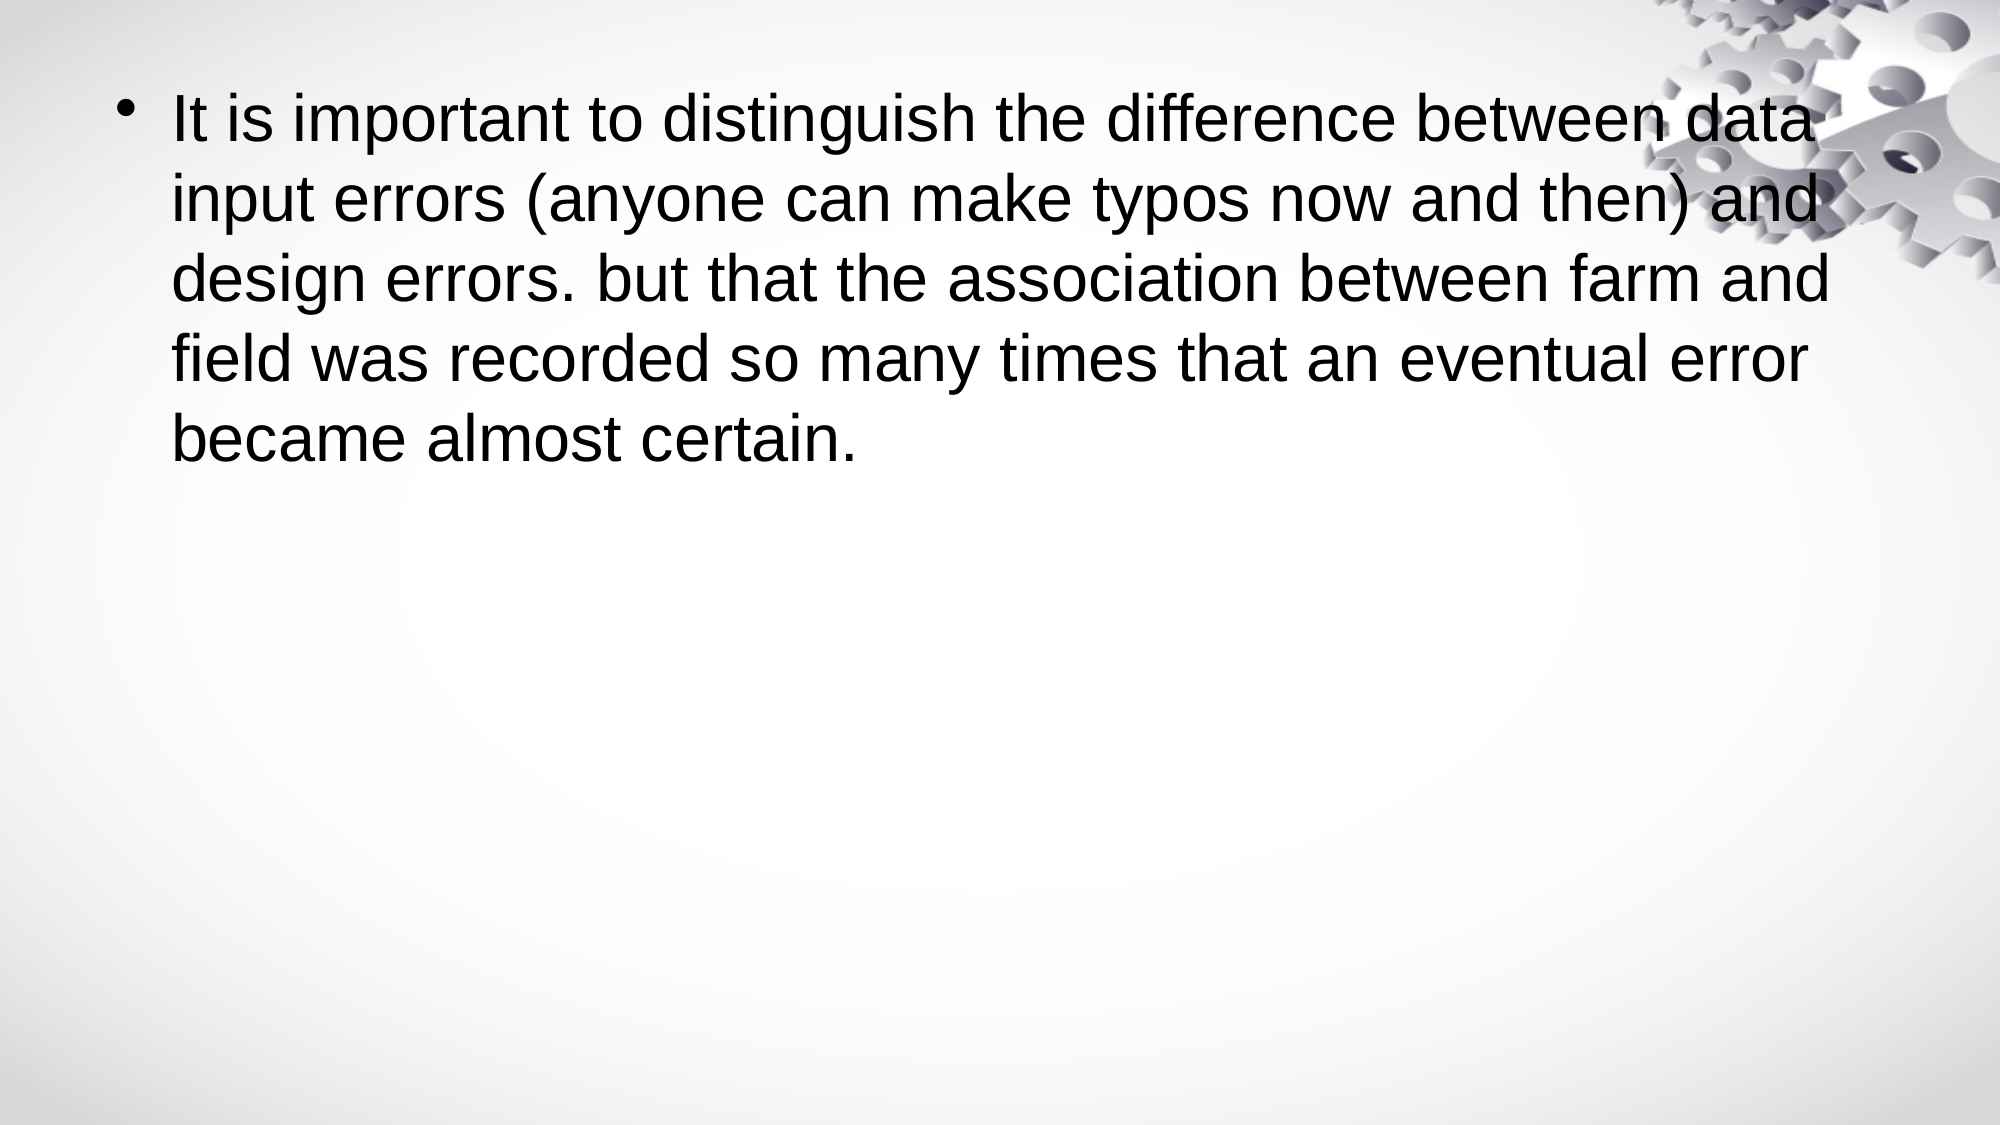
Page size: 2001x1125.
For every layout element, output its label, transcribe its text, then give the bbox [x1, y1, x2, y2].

list It is important to distinguish the difference between data input errors (anyone can make typos now and then) and design errors. but that the association between farm and field was recorded so many times that an eventual error became almost certain. [99, 67, 1901, 1006]
picture [0, 0, 2000, 1125]
